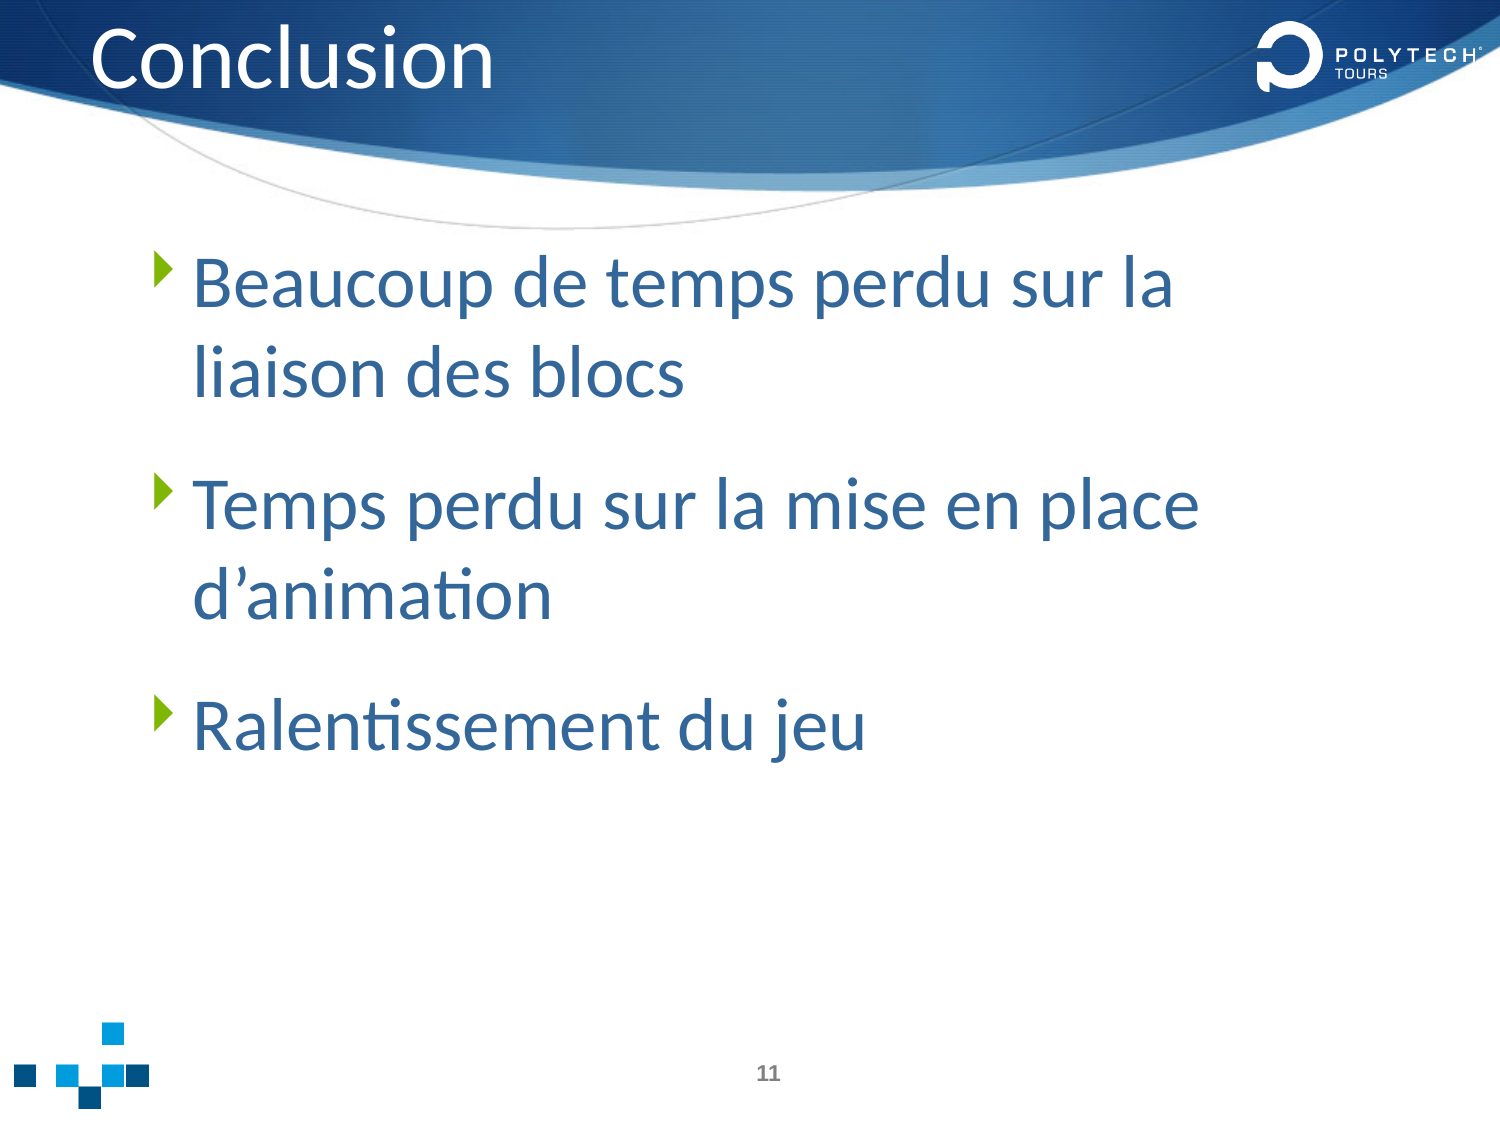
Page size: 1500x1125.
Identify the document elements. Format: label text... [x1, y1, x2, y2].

picture [0, 0, 1500, 1125]
title Conclusion [75, 0, 1266, 125]
slide_number 11 [725, 1042, 813, 1103]
list Beaucoup de temps perdu sur la liaison des blocs Temps perdu sur la mise en place d’animation Ralentissement du jeu [121, 224, 1379, 1043]
